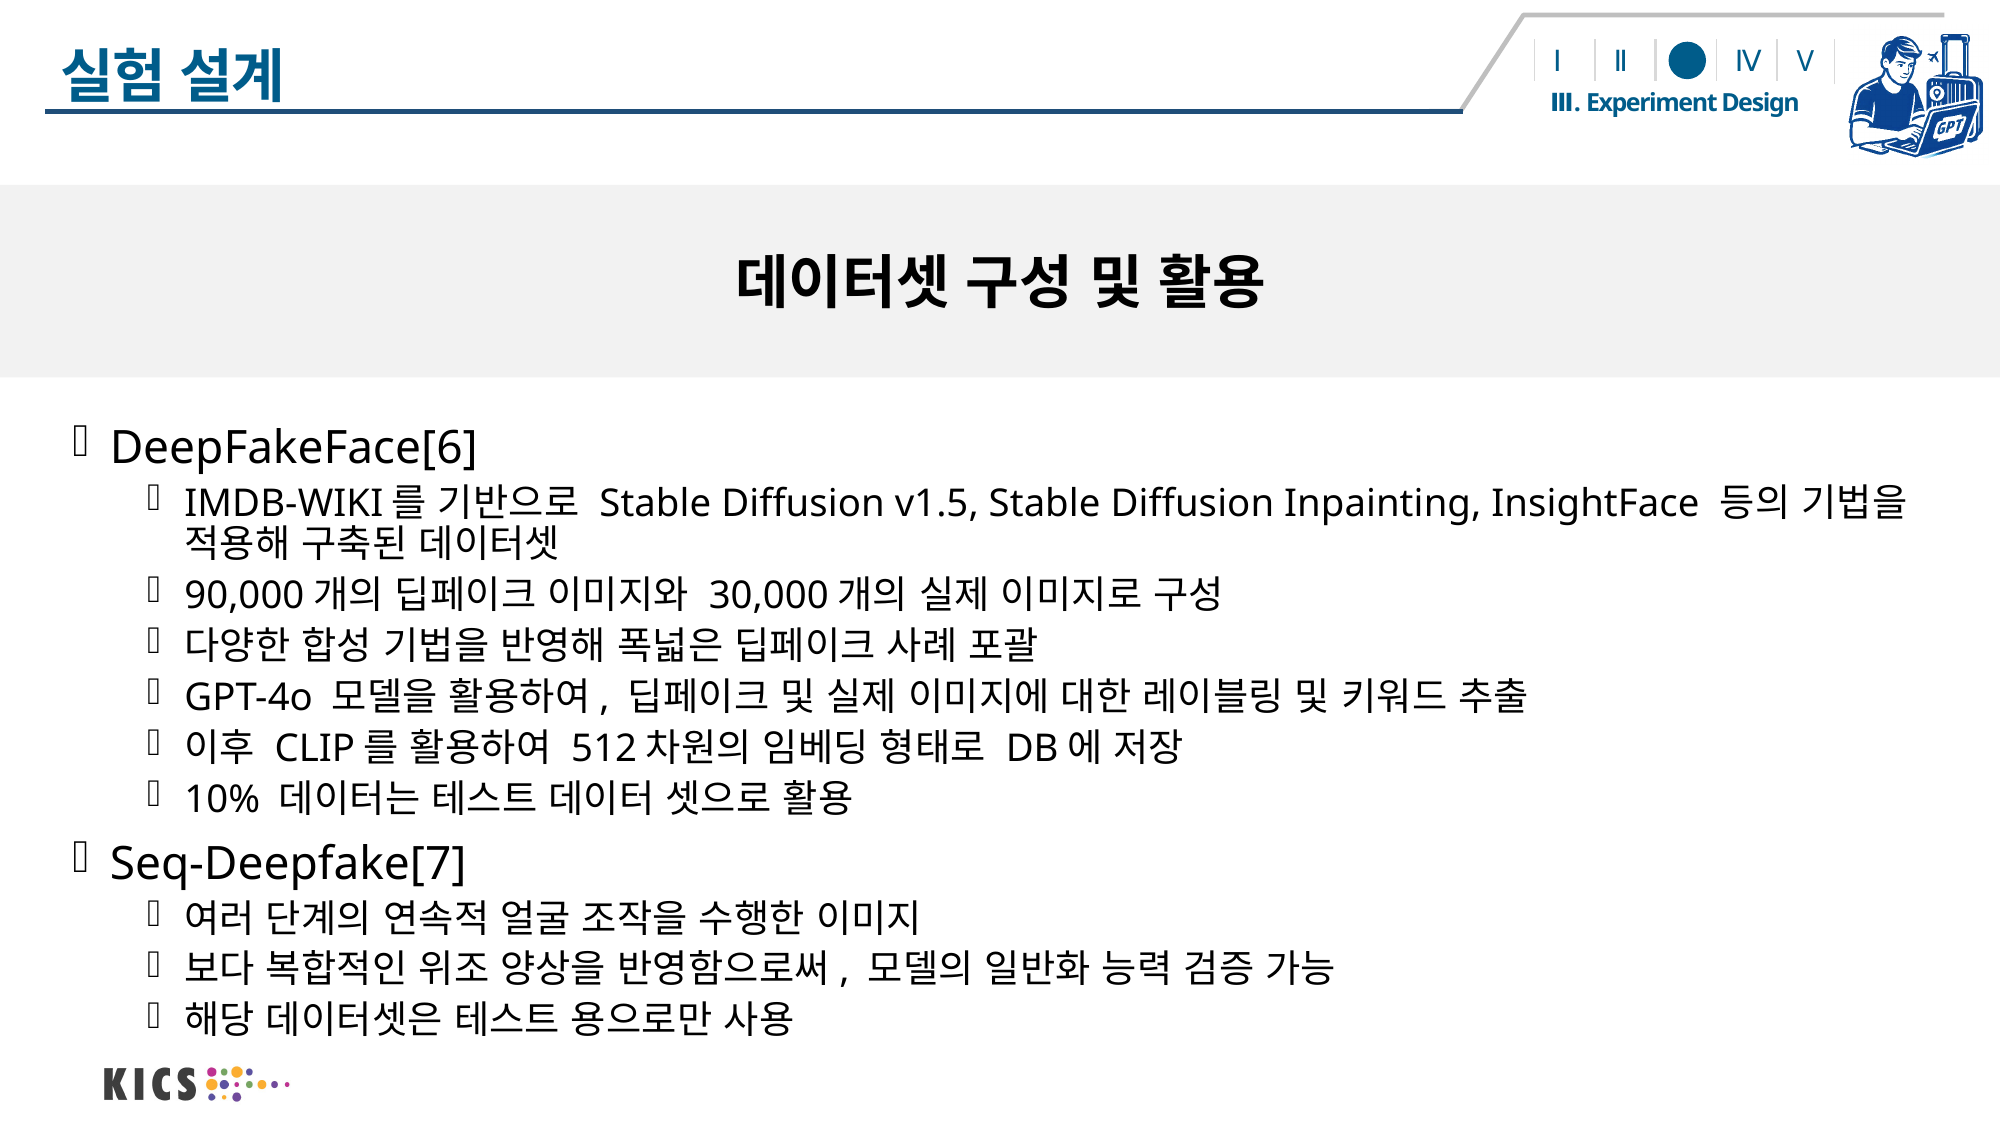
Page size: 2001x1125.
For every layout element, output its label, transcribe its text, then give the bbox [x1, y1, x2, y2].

picture [104, 1063, 297, 1105]
picture [1848, 24, 1989, 165]
list 실험 설계 [60, 46, 1176, 113]
list DeepFakeFace[6] IMDB-WIKI를 기반으로 Stable Diffusion v1.5, Stable Diffusion Inpainting, InsightFace 등의 기법을 적용해 구축된 데이터셋 90,000개의 딥페이크 이미지와 30,000개의 실제 이미지로 구성 다양한 합성 기법을 반영해 폭넓은 딥페이크 사례 포괄 GPT-4o 모델을 활용하여, 딥페이크 및 실제 이미지에 대한 레이블링 및 키워드 추출 이후 CLIP를 활용하여 512차원의 임베딩 형태로 DB에 저장 10% 데이터는 테스트 데이터 셋으로 활용 Seq-Deepfake[7] 여러 단계의 연속적 얼굴 조작을 수행한 이미지 보다 복합적인 위조 양상을 반영함으로써, 모델의 일반화 능력 검증 가능 해당 데이터셋은 테스트 용으로만 사용 [57, 416, 1944, 1052]
list 데이터셋 구성 및 활용 [57, 208, 1944, 361]
